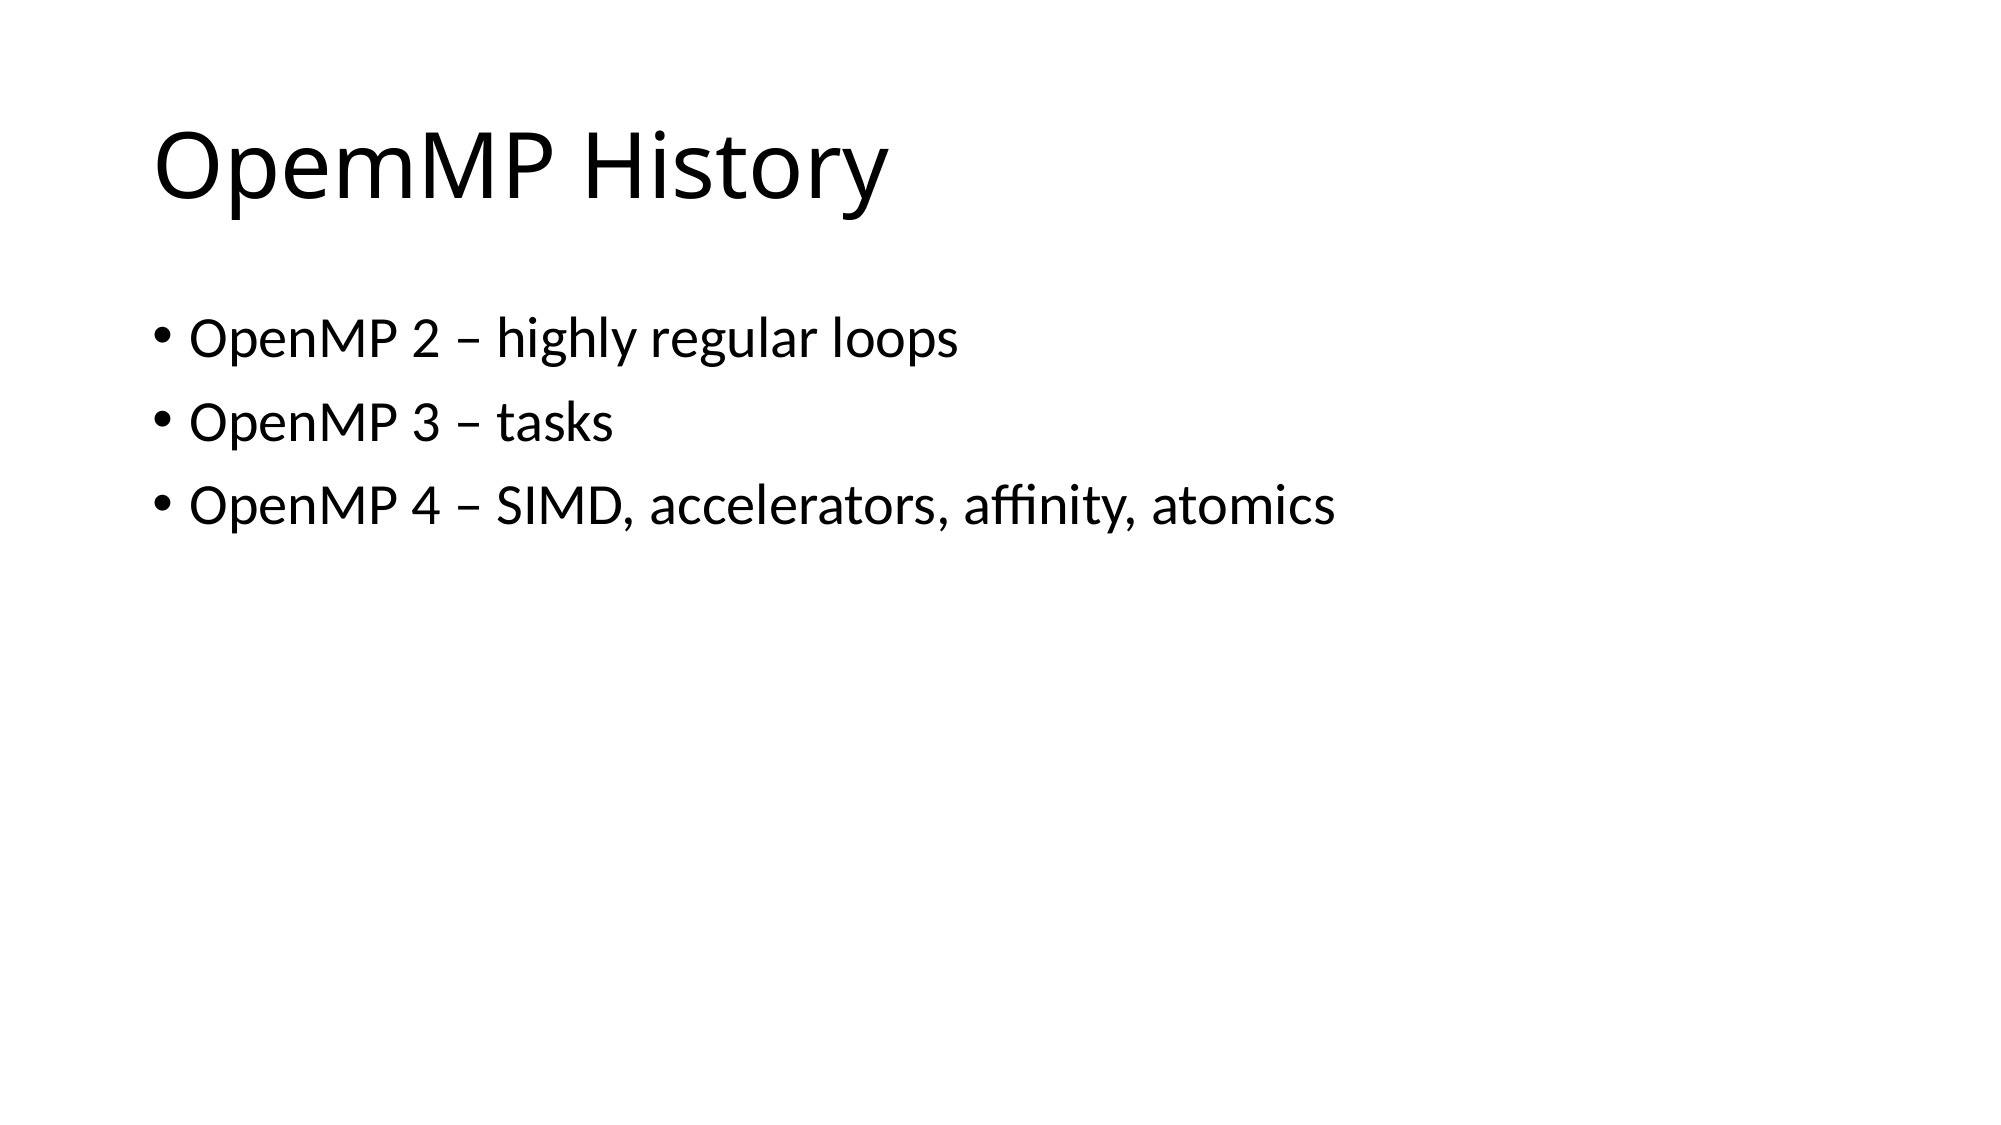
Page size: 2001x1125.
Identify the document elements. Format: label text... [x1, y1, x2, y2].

title OpemMP History [137, 59, 1863, 278]
list OpenMP 2 – highly regular loops OpenMP 3 – tasks OpenMP 4 – SIMD, accelerators, affinity, atomics [137, 299, 1863, 1014]
